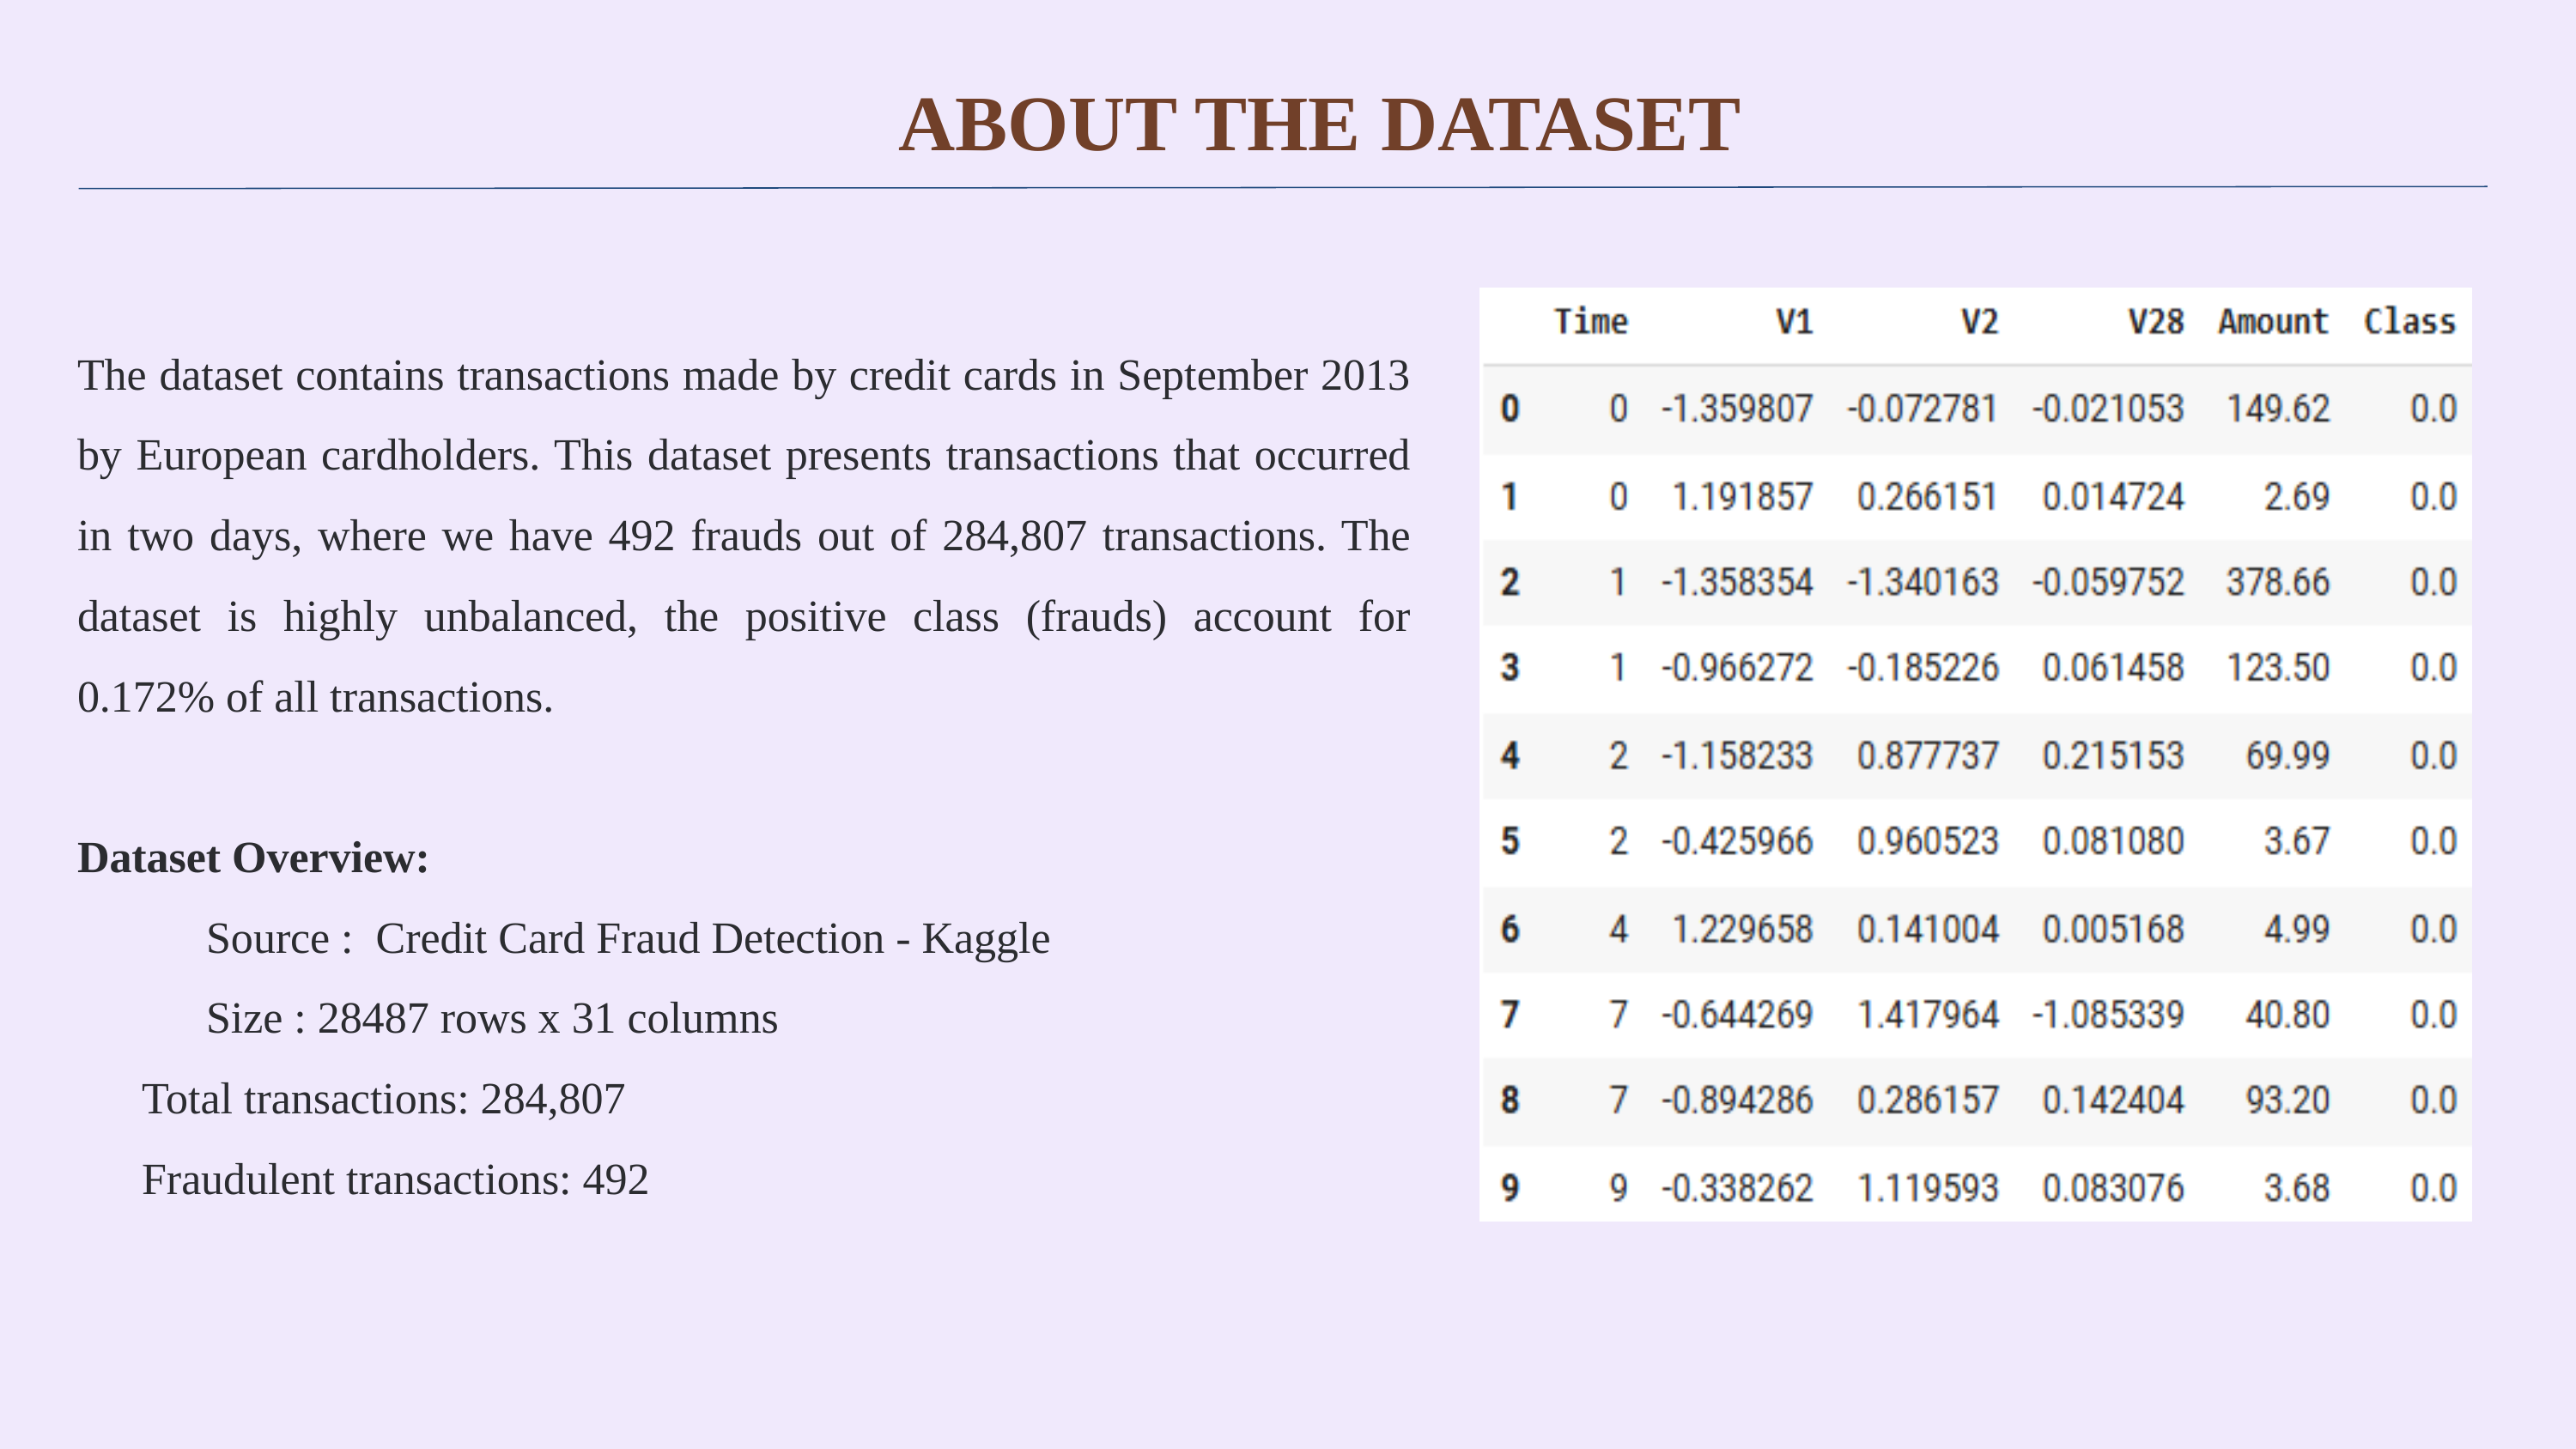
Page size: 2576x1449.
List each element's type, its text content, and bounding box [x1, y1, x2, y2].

picture [1479, 288, 2473, 1222]
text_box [78, 185, 2488, 189]
title ABOUT THE DATASET [64, 39, 2576, 200]
list The dataset contains transactions made by credit cards in September 2013 by European cardholders. This dataset presents transactions that occurred in two days, where we have 492 frauds out of 284,807 transactions. The dataset is highly unbalanced, the positive class (frauds) account for 0.172% of all transactions. Dataset Overview: Source : Credit Card Fraud Detection - Kaggle Size : 28487 rows x 31 columns Total transactions: 284,807 Fraudulent transactions: 492 [64, 225, 1425, 1397]
